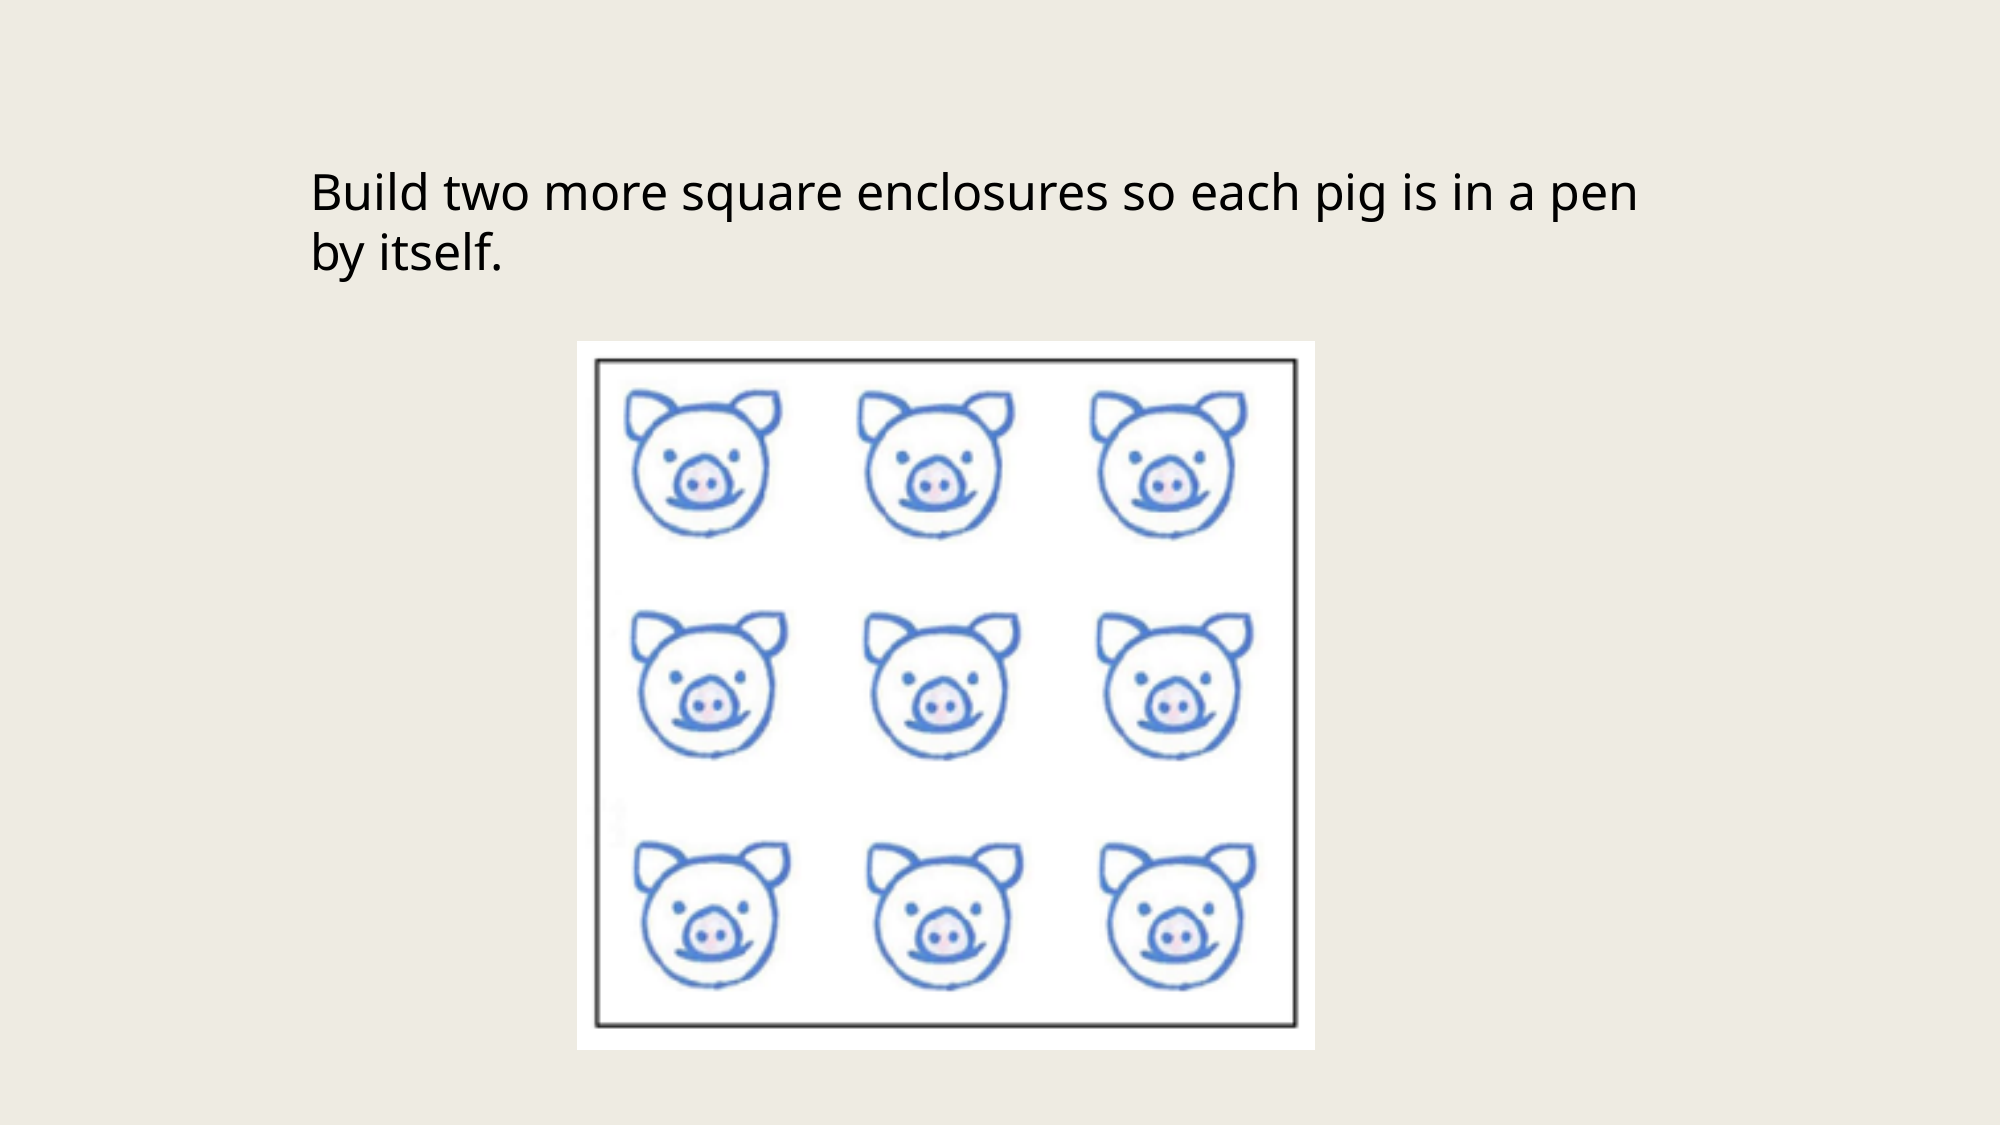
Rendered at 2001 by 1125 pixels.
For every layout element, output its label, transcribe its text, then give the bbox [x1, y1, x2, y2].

text_box Build two more square enclosures so each pig is in a pen by itself. [295, 153, 1658, 288]
picture [576, 341, 1315, 1050]
